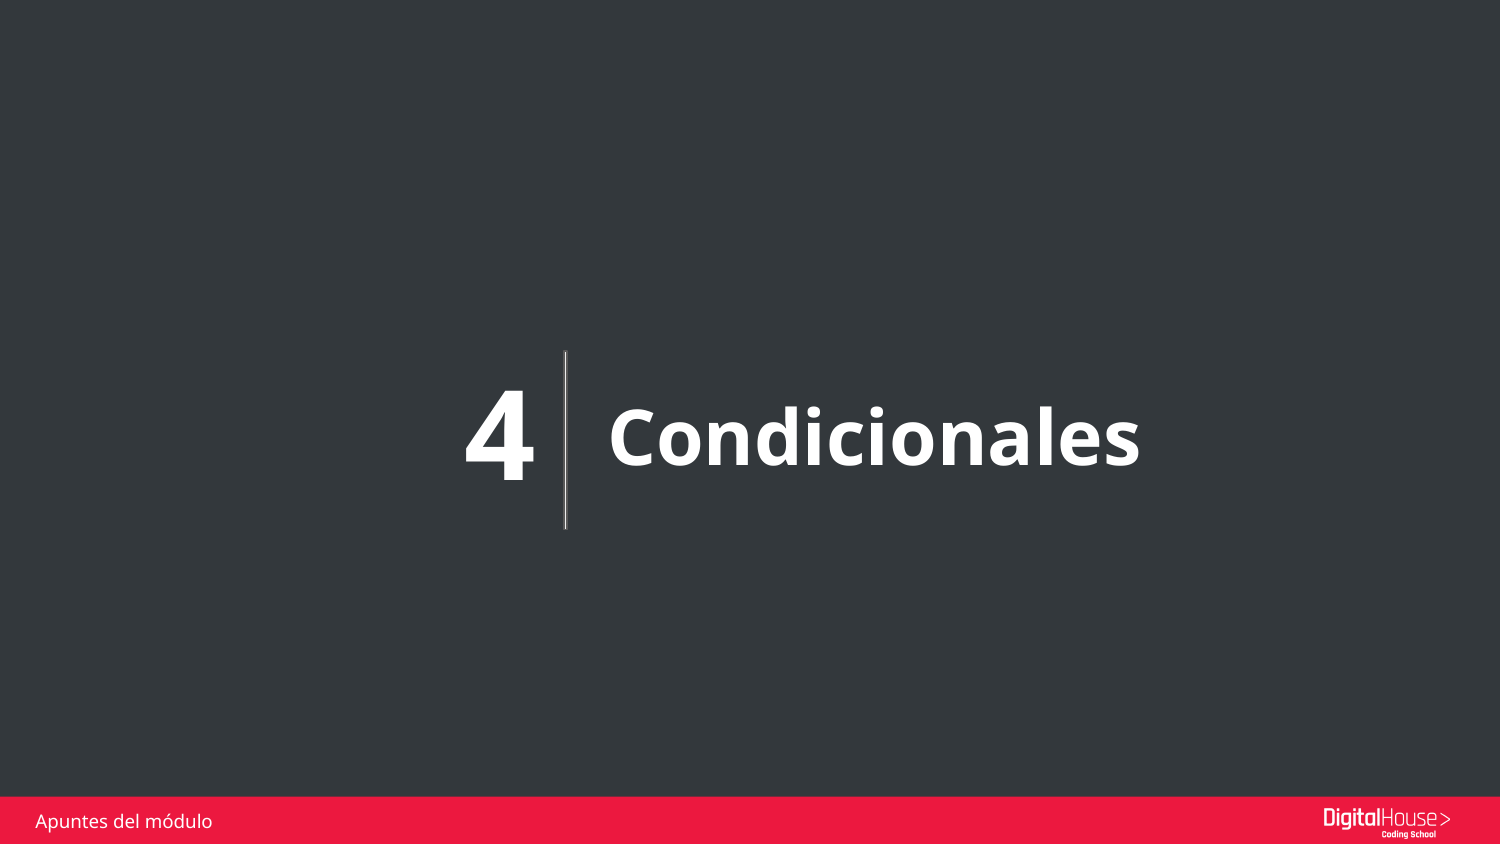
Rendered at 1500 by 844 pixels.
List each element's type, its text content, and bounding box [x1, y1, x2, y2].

text_box Apuntes del módulo [27, 809, 387, 833]
text_box [563, 351, 567, 530]
picture [1324, 808, 1451, 839]
text_box 4 [449, 360, 540, 521]
text_box Condicionales [592, 245, 1380, 636]
text_box [0, 796, 1500, 844]
